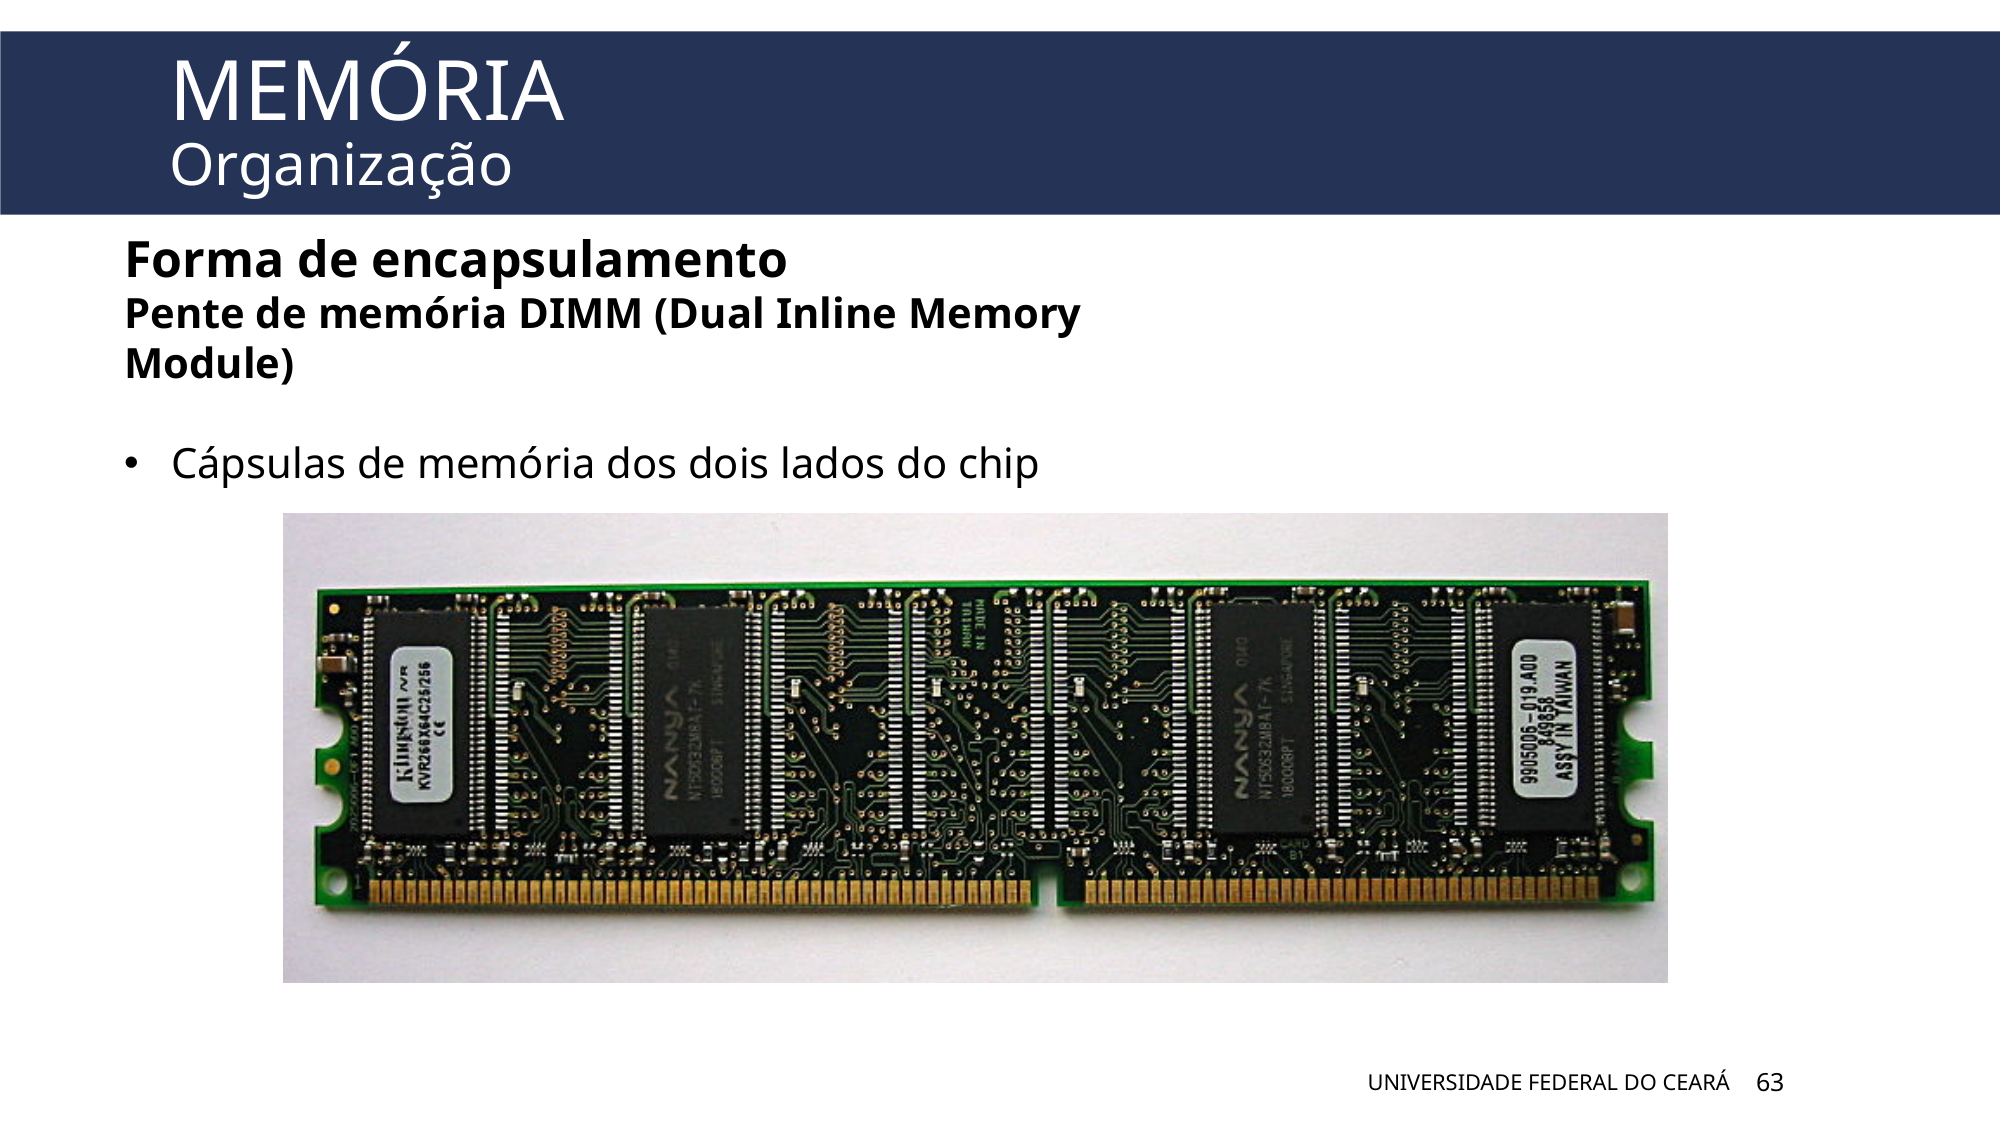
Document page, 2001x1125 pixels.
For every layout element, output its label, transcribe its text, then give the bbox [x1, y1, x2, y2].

slide_number 63 [1748, 1053, 1904, 1114]
title Memória Organização [154, 37, 1855, 212]
footer UNIVERSIDADE FEDERAL DO CEARÁ [918, 1053, 1746, 1114]
text_box Forma de encapsulamento Pente de memória DIMM (Dual Inline Memory Module) Cápsulas de memória dos dois lados do chip [109, 219, 1236, 495]
picture [283, 513, 1668, 983]
